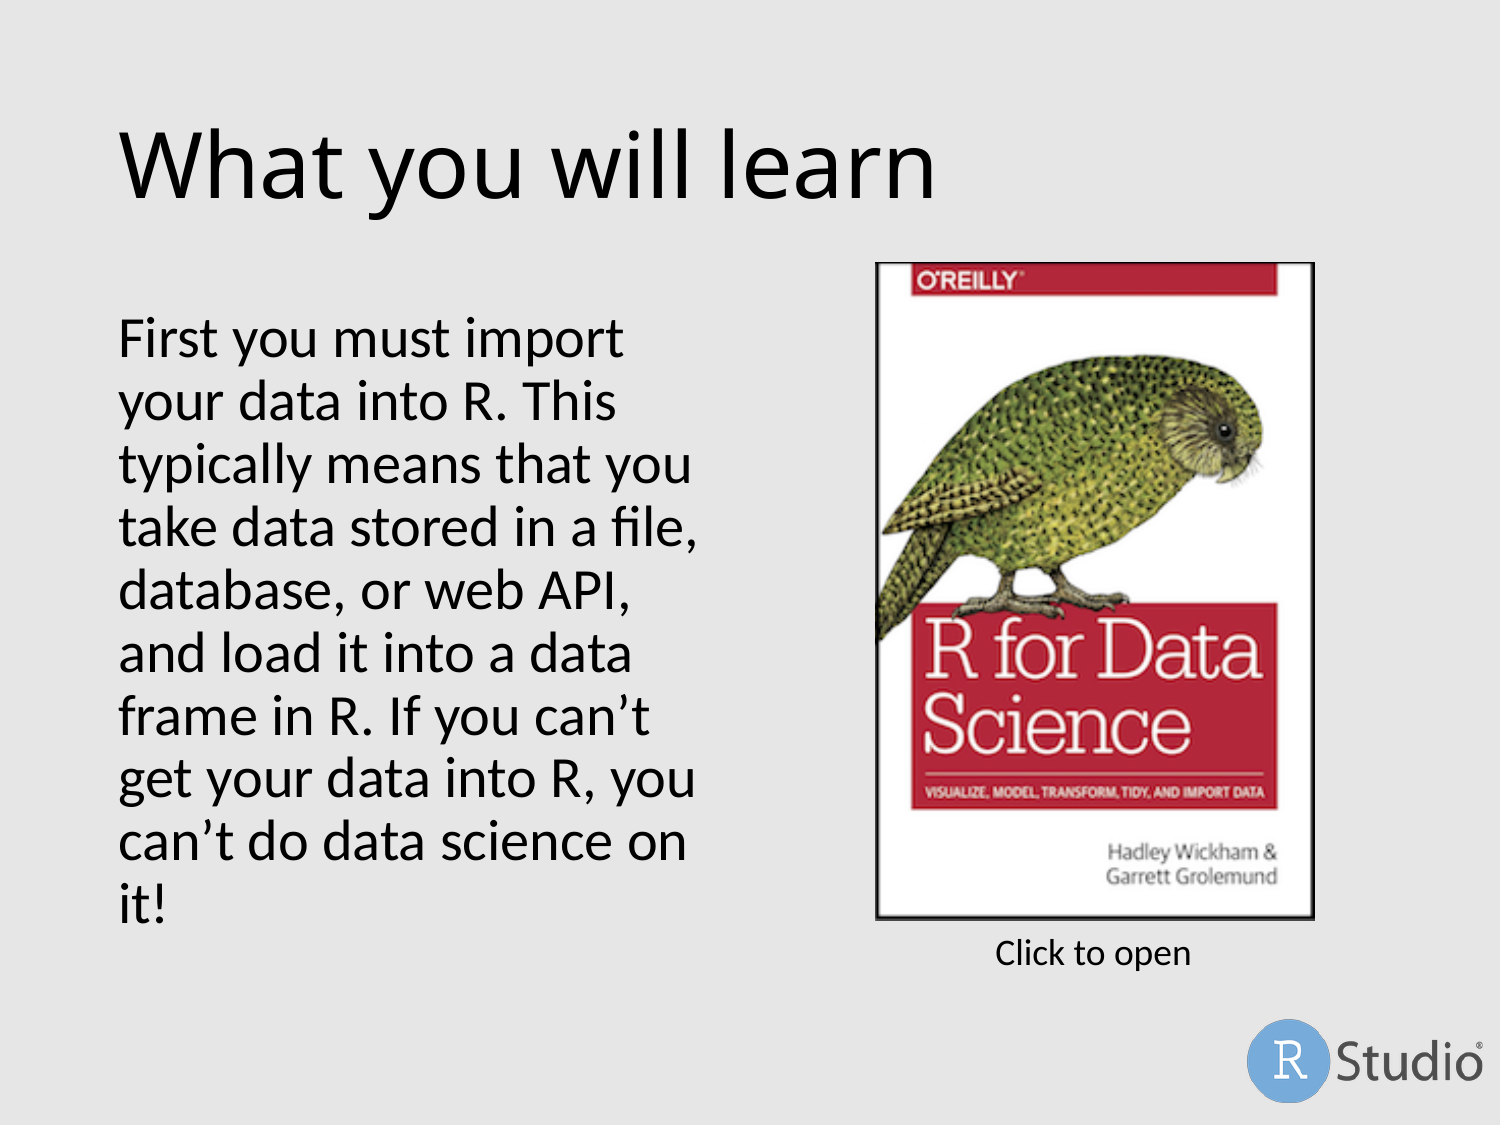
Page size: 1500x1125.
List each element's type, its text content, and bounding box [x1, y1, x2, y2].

picture [1246, 1019, 1483, 1103]
title What you will learn [103, 59, 1397, 278]
list First you must import your data into R. This typically means that you take data stored in a file, database, or web API, and load it into a data frame in R. If you can’t get your data into R, you can’t do data science on it! [103, 299, 741, 1014]
picture [874, 262, 1315, 921]
text_box Click to open [762, 920, 1425, 1005]
